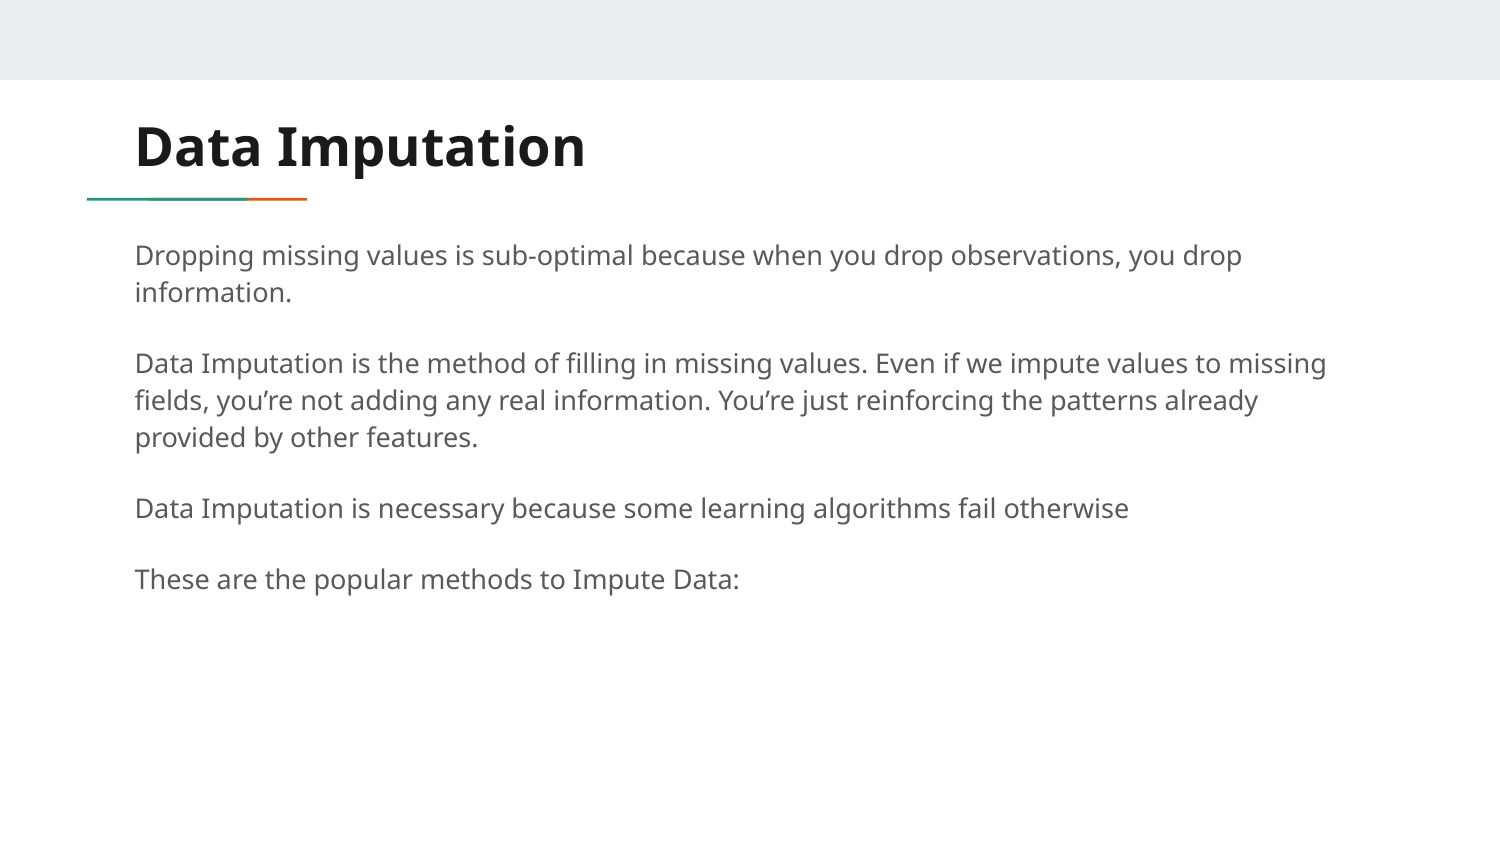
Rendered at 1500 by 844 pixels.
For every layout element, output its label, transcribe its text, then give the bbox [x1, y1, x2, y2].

list Dropping missing values is sub-optimal because when you drop observations, you drop information. Data Imputation is the method of filling in missing values. Even if we impute values to missing fields, you’re not adding any real information. You’re just reinforcing the patterns already provided by other features. Data Imputation is necessary because some learning algorithms fail otherwise These are the popular methods to Impute Data: [119, 218, 1381, 829]
title Data Imputation [119, 96, 1381, 185]
